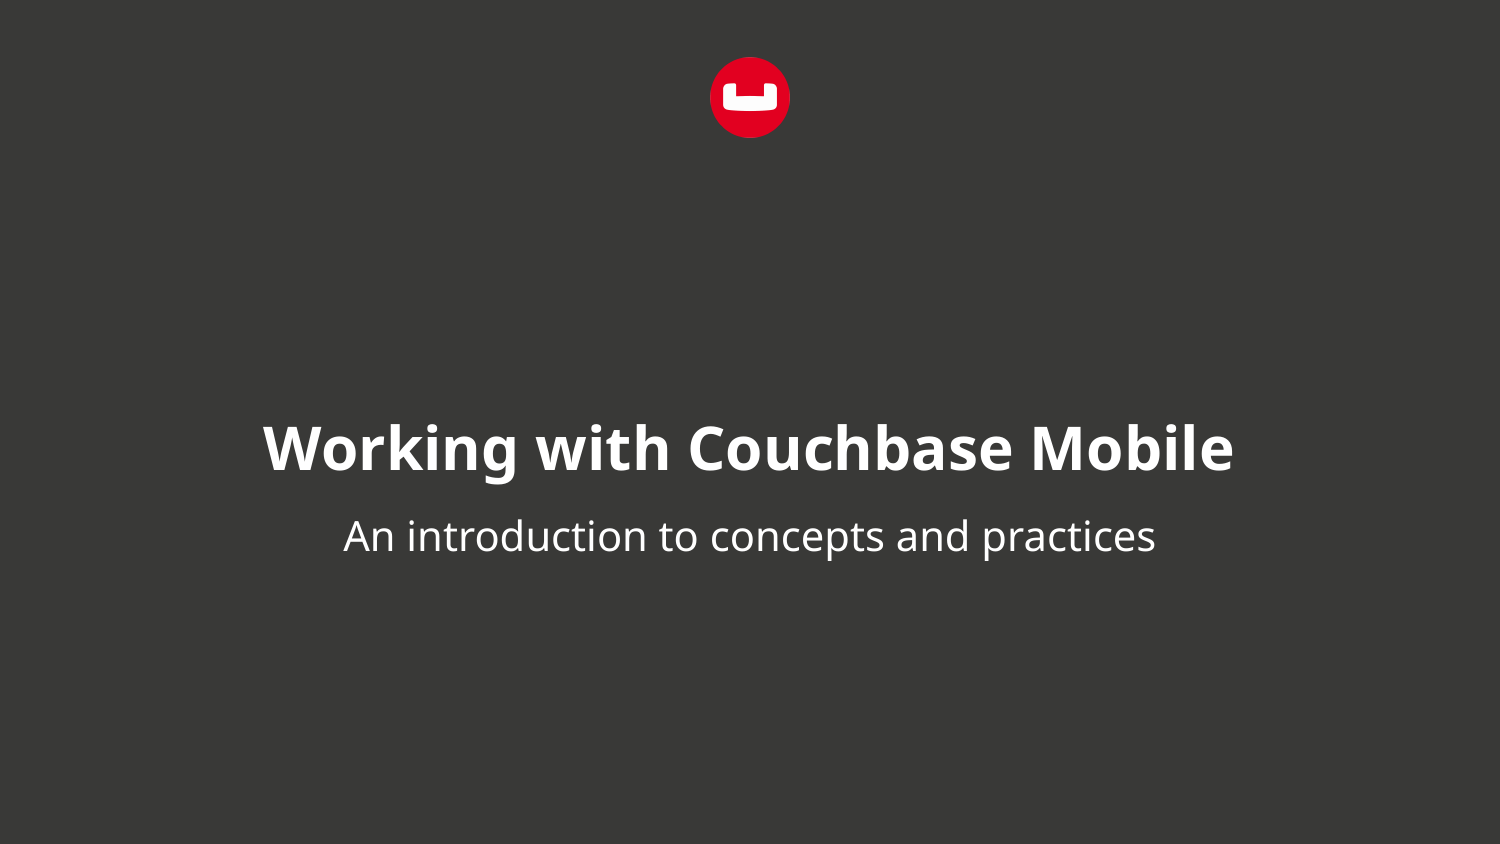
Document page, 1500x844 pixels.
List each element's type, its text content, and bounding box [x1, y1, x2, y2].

title Working with Couchbase Mobile [112, 308, 1388, 490]
picture [709, 56, 791, 139]
subtitle An introduction to concepts and practices [225, 502, 1275, 692]
